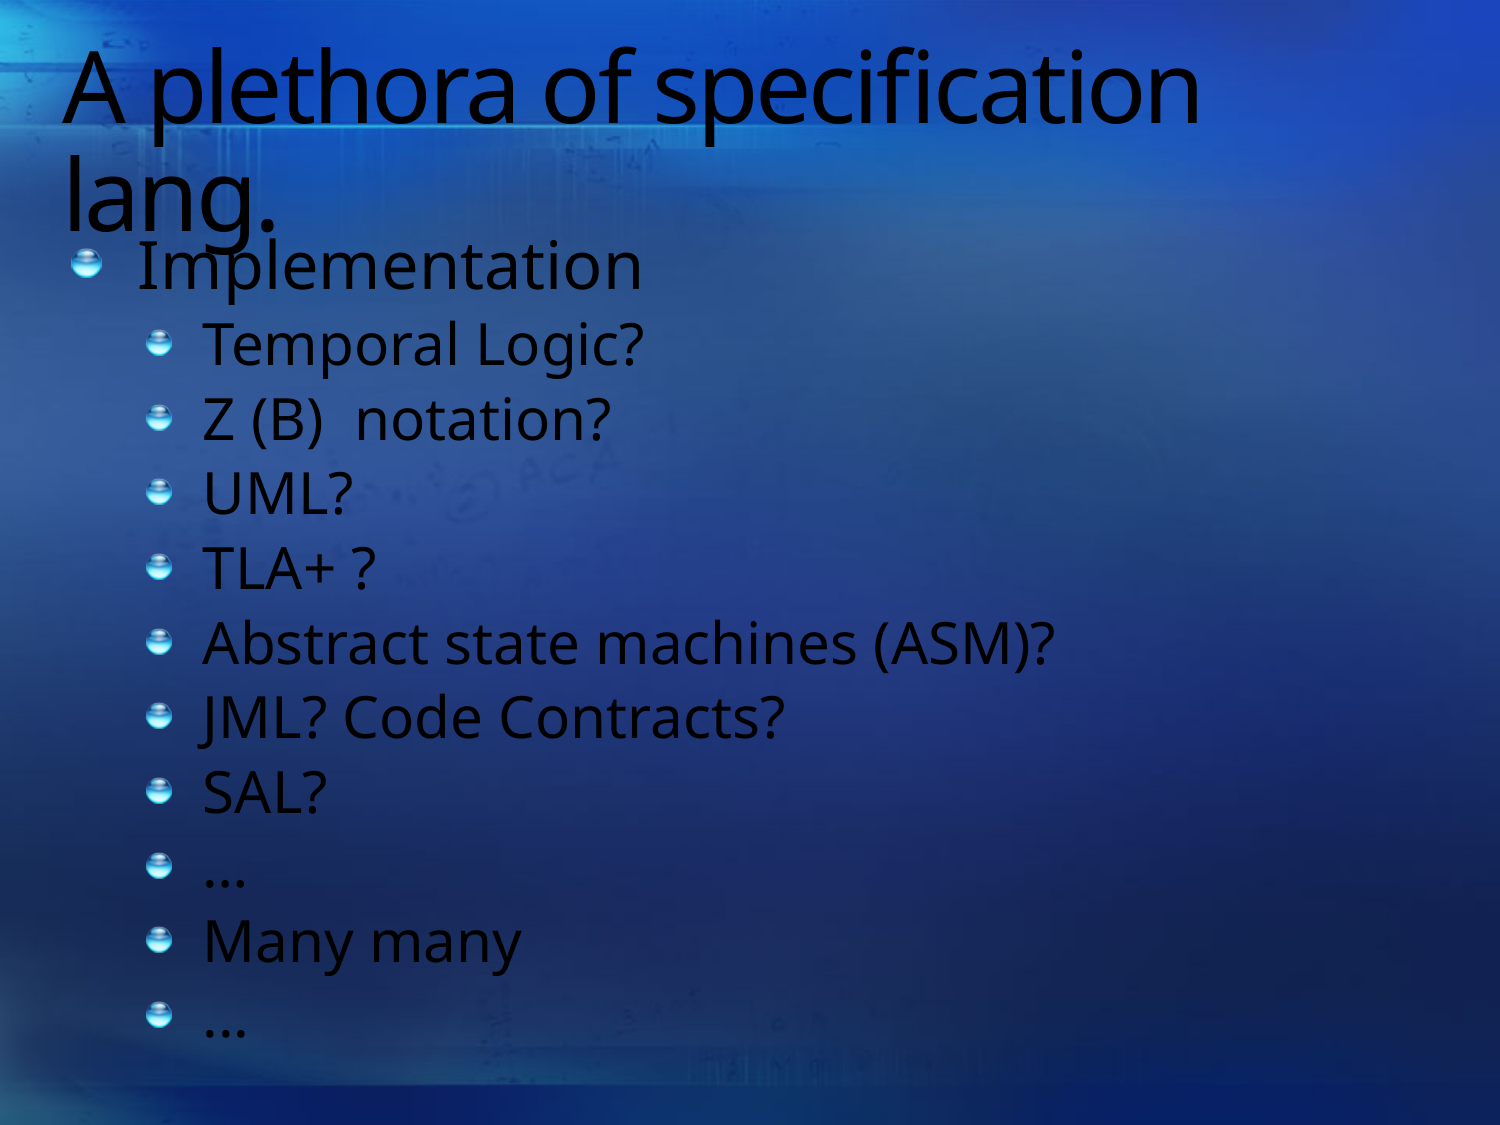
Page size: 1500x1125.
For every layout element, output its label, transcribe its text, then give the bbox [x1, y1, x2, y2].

picture [138, 695, 179, 737]
picture [138, 621, 179, 663]
picture [138, 919, 179, 961]
picture [138, 471, 179, 513]
title A plethora of specification lang. [62, 37, 1438, 147]
picture [138, 322, 179, 364]
picture [138, 770, 179, 812]
picture [138, 546, 179, 588]
list Implementation Temporal Logic? Z (B) notation? UML? TLA+ ? Abstract state machines (ASM)? JML? Code Contracts? SAL? … Many many ... [62, 231, 1438, 1125]
picture [0, 0, 1500, 1125]
picture [138, 397, 179, 439]
picture [138, 845, 179, 887]
picture [138, 994, 179, 1036]
